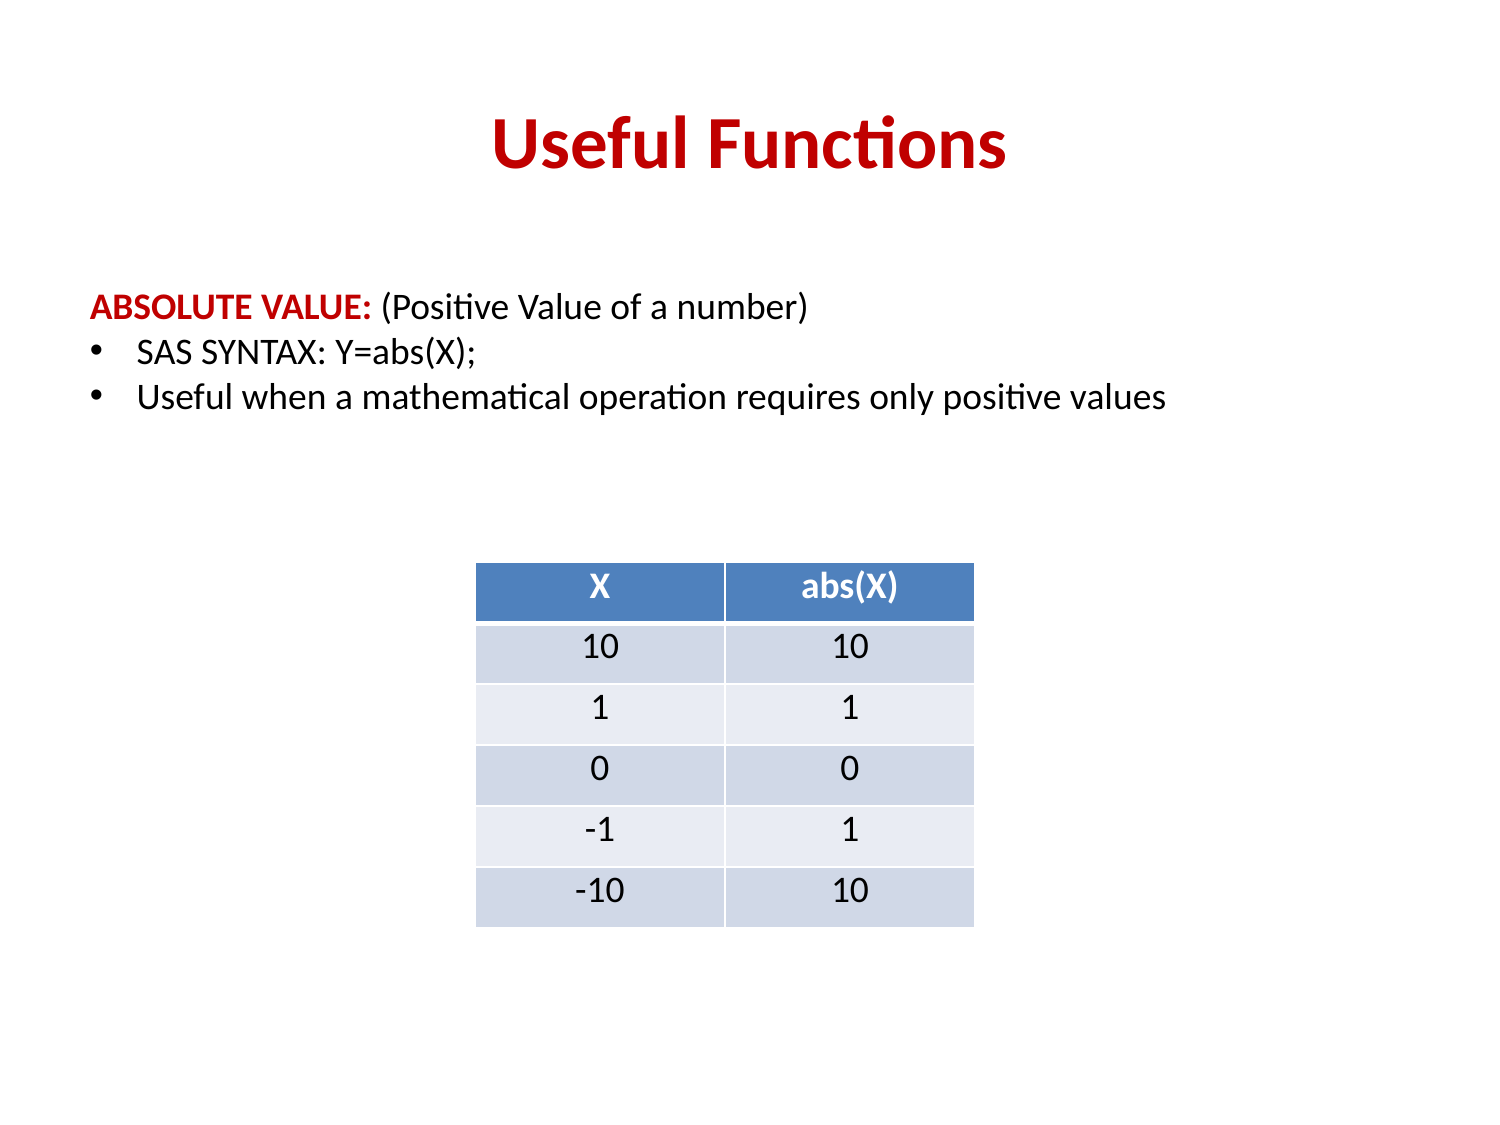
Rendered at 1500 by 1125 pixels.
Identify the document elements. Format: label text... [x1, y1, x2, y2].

table_cell 0 [476, 746, 724, 805]
table_cell -1 [476, 807, 724, 866]
table_cell 10 [726, 868, 974, 927]
table_cell 1 [476, 685, 724, 744]
table_cell 1 [726, 807, 974, 866]
table_cell 0 [726, 746, 974, 805]
table_cell 10 [726, 626, 974, 683]
table_cell -10 [476, 868, 724, 927]
table_header abs(X) [726, 563, 974, 621]
table_header X [476, 563, 724, 621]
title Useful Functions [75, 45, 1425, 233]
text_box ABSOLUTE VALUE: (Positive Value of a number) SAS SYNTAX: Y=abs(X); Useful when a mathematical operation requires only positive values [74, 274, 1425, 425]
table_cell 10 [476, 626, 724, 683]
table_cell 1 [726, 685, 974, 744]
